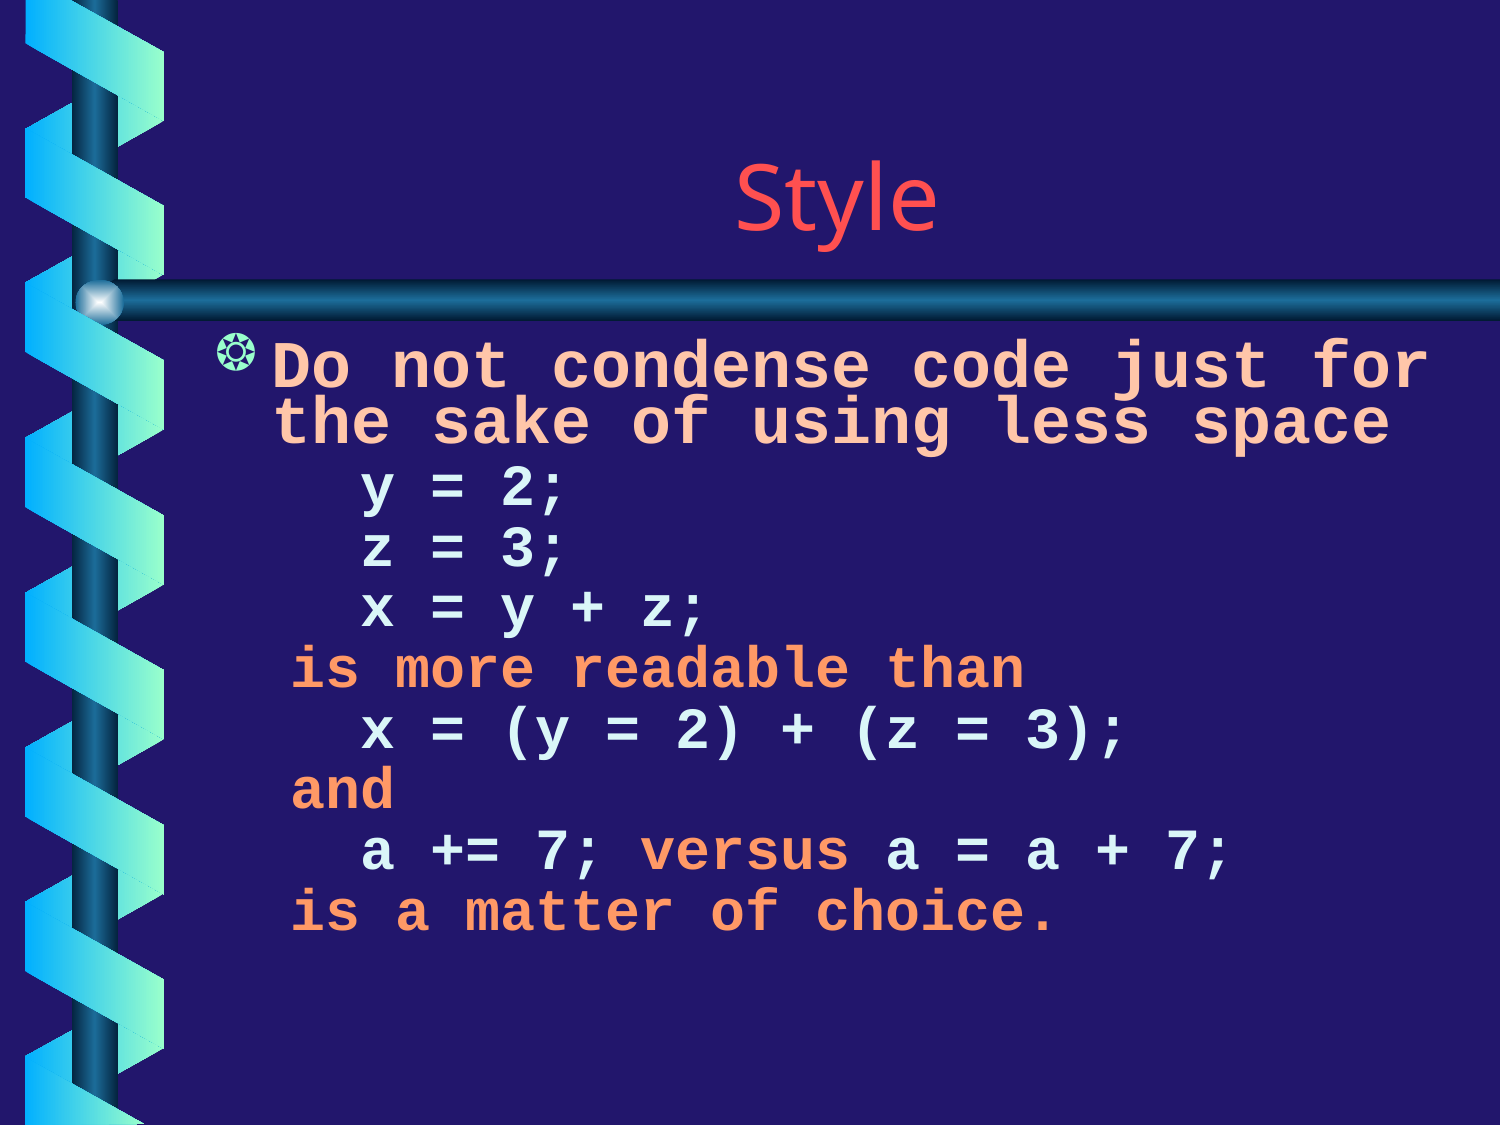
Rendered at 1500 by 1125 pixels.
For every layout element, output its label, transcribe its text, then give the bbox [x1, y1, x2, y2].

list Do not condense code just for the sake of using less space y = 2; z = 3; x = y + z; is more readable than x = (y = 2) + (z = 3); and a += 7; versus a = a + 7; is a matter of choice. [200, 335, 1475, 1011]
title Style [200, 68, 1475, 257]
